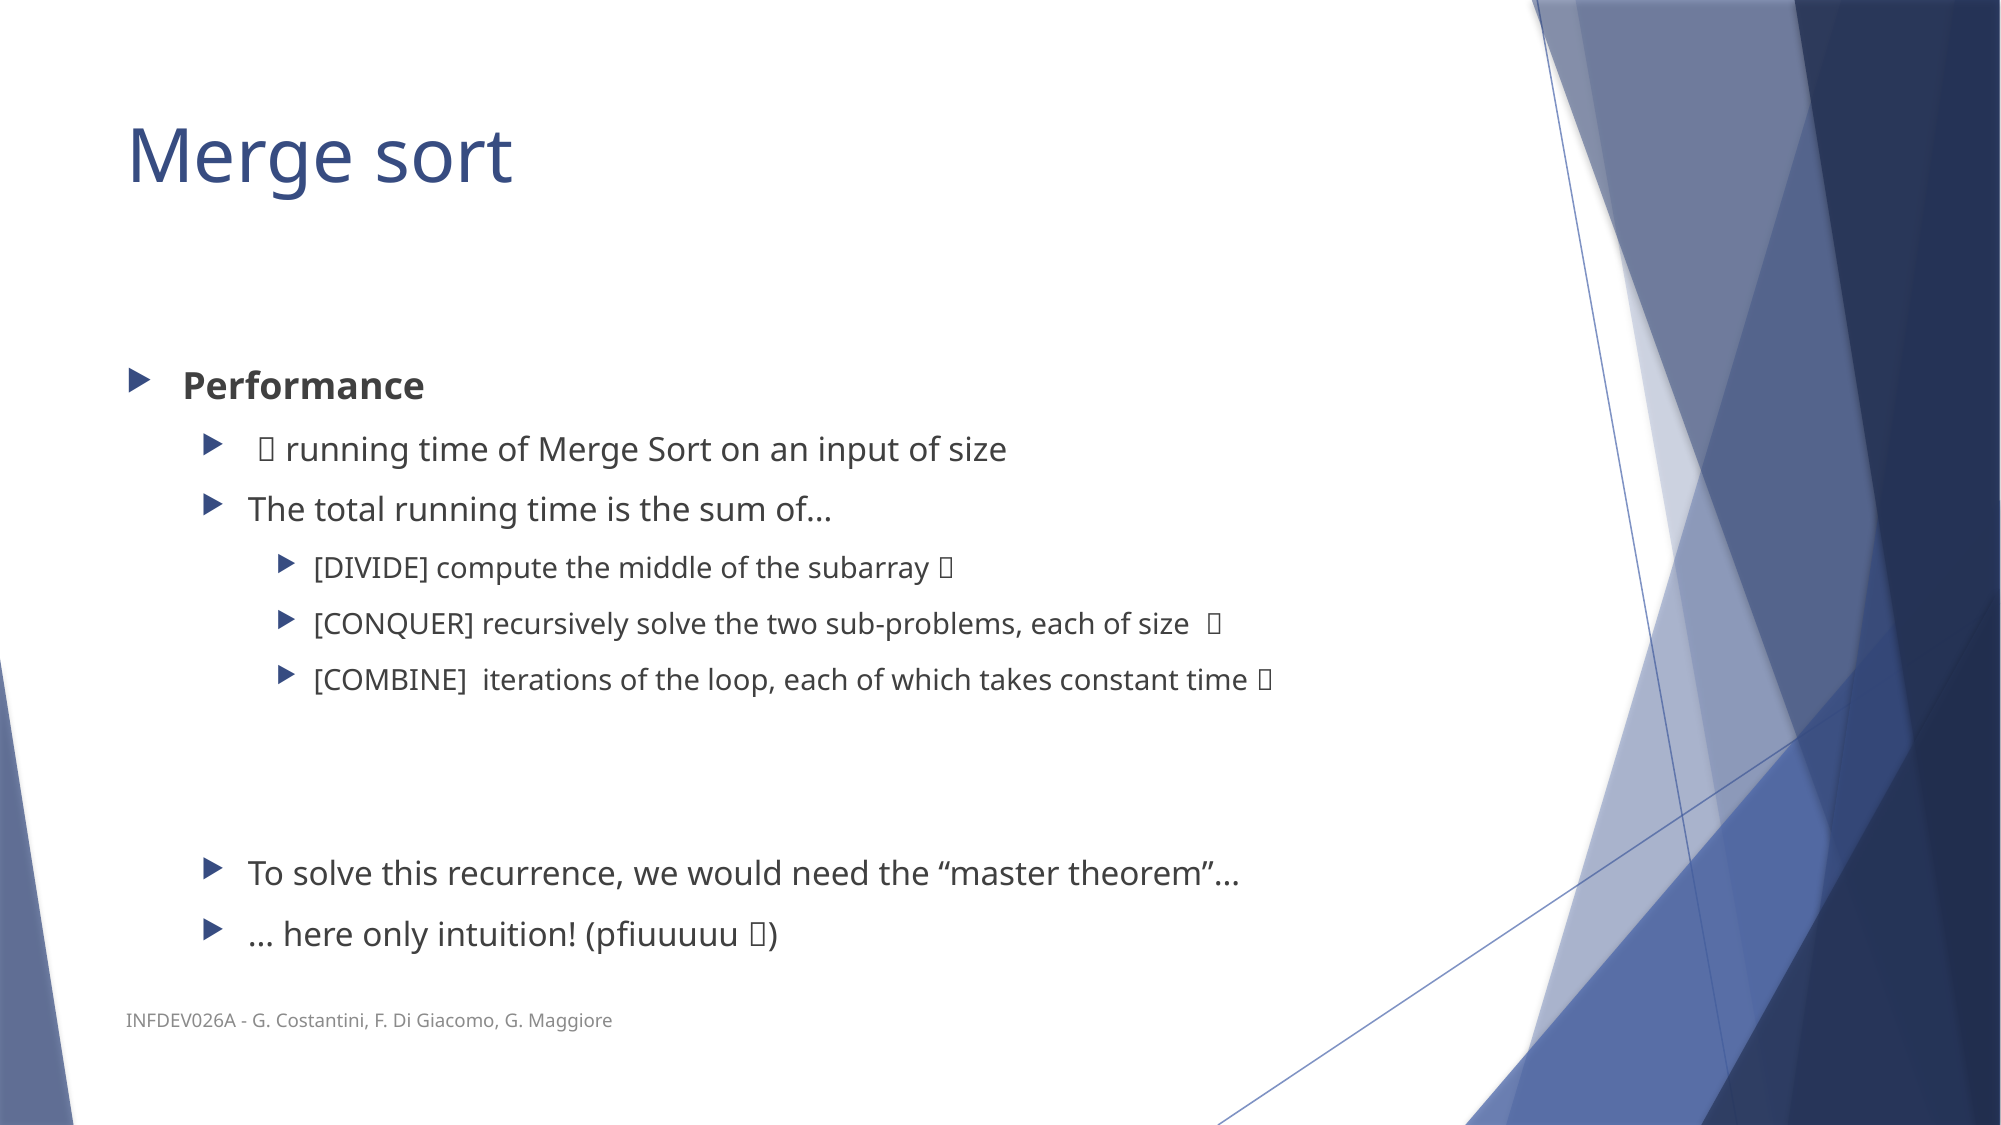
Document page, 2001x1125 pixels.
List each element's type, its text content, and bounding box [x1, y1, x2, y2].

footer INFDEV026A - G. Costantini, F. Di Giacomo, G. Maggiore [111, 991, 1145, 1051]
title Merge sort [111, 99, 1522, 317]
